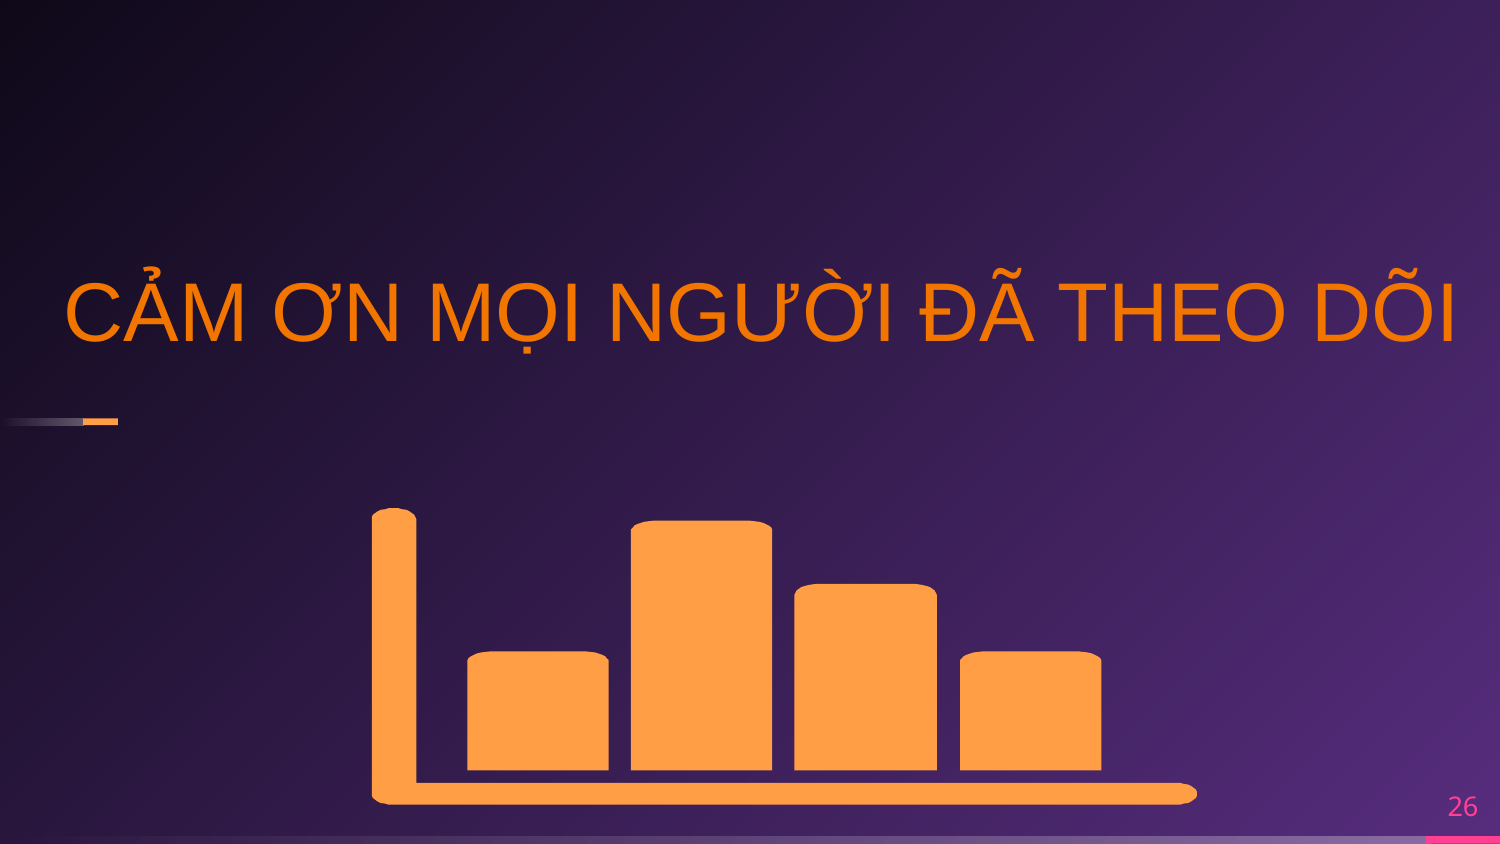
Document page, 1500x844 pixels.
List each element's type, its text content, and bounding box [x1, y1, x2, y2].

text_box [371, 507, 1198, 805]
text_box CẢM ƠN MỌI NGƯỜI ĐÃ THEO DÕI [49, 251, 1476, 366]
slide_number 26 [1426, 779, 1500, 837]
